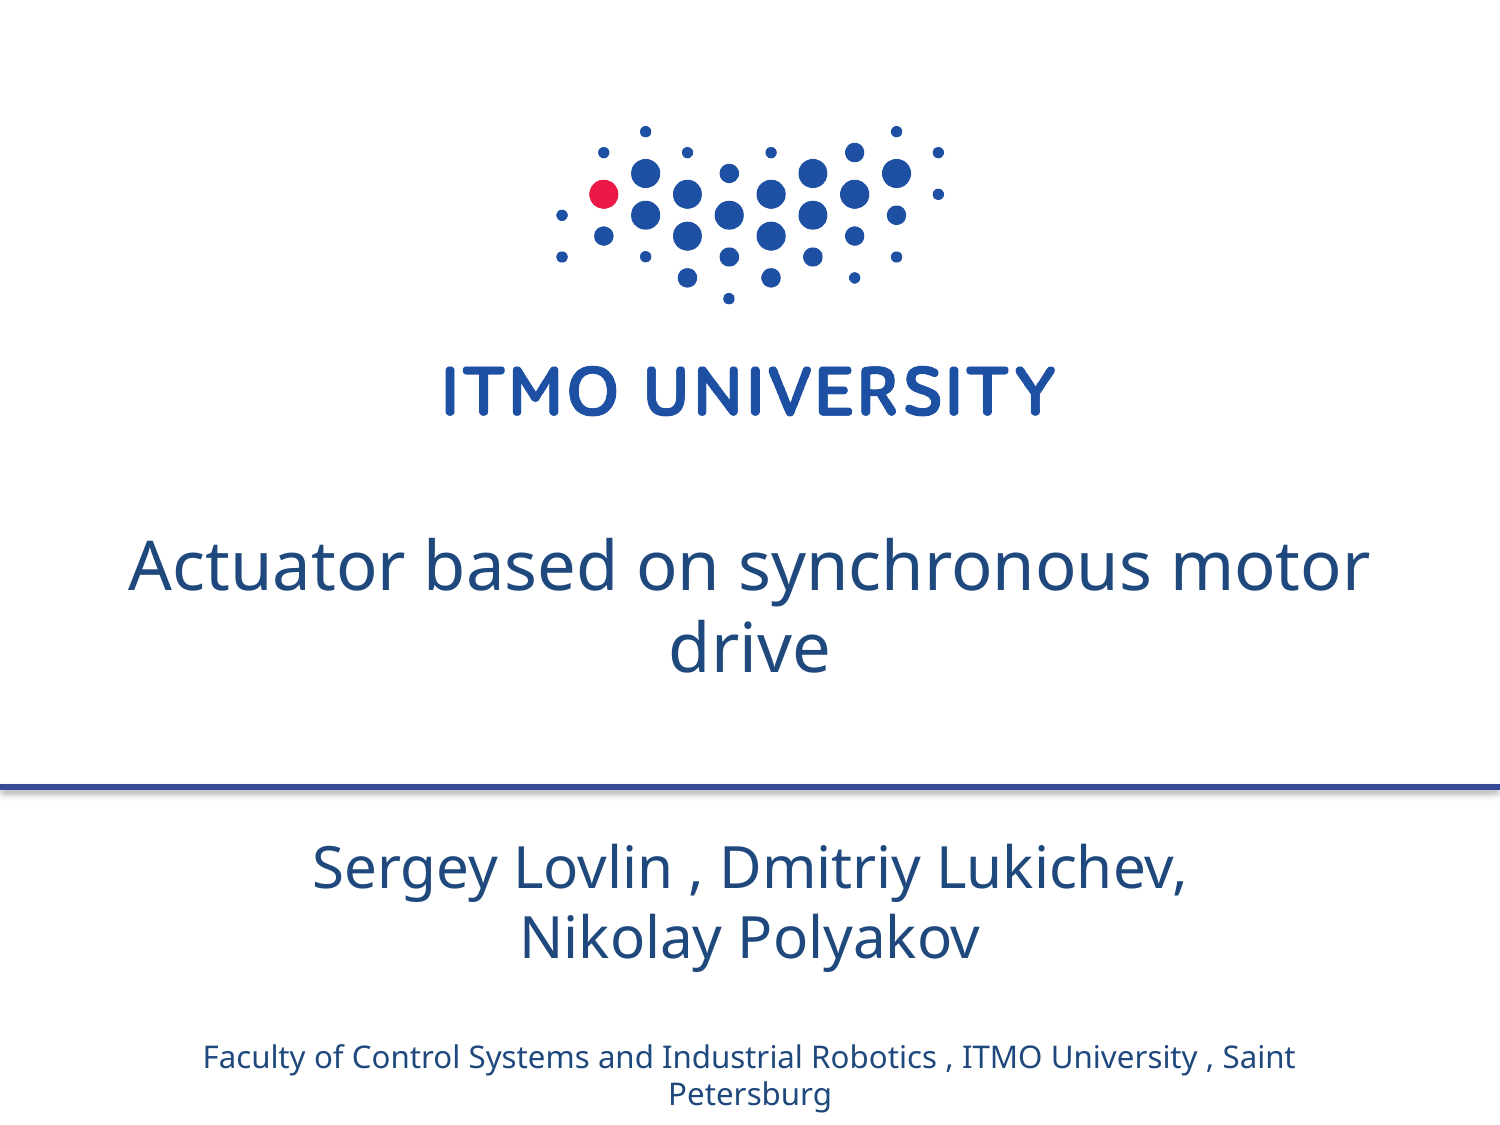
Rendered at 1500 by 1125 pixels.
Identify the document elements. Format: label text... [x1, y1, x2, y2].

text_box Sergey Lovlin , Dmitriy Lukichev, Nikolay Polyakov [50, 822, 1451, 1000]
picture [393, 18, 1107, 524]
text_box Faculty of Control Systems and Industrial Robotics , ITMO University , Saint Petersburg [126, 1029, 1374, 1120]
title Actuator based on synchronous motor drive [50, 479, 1450, 728]
